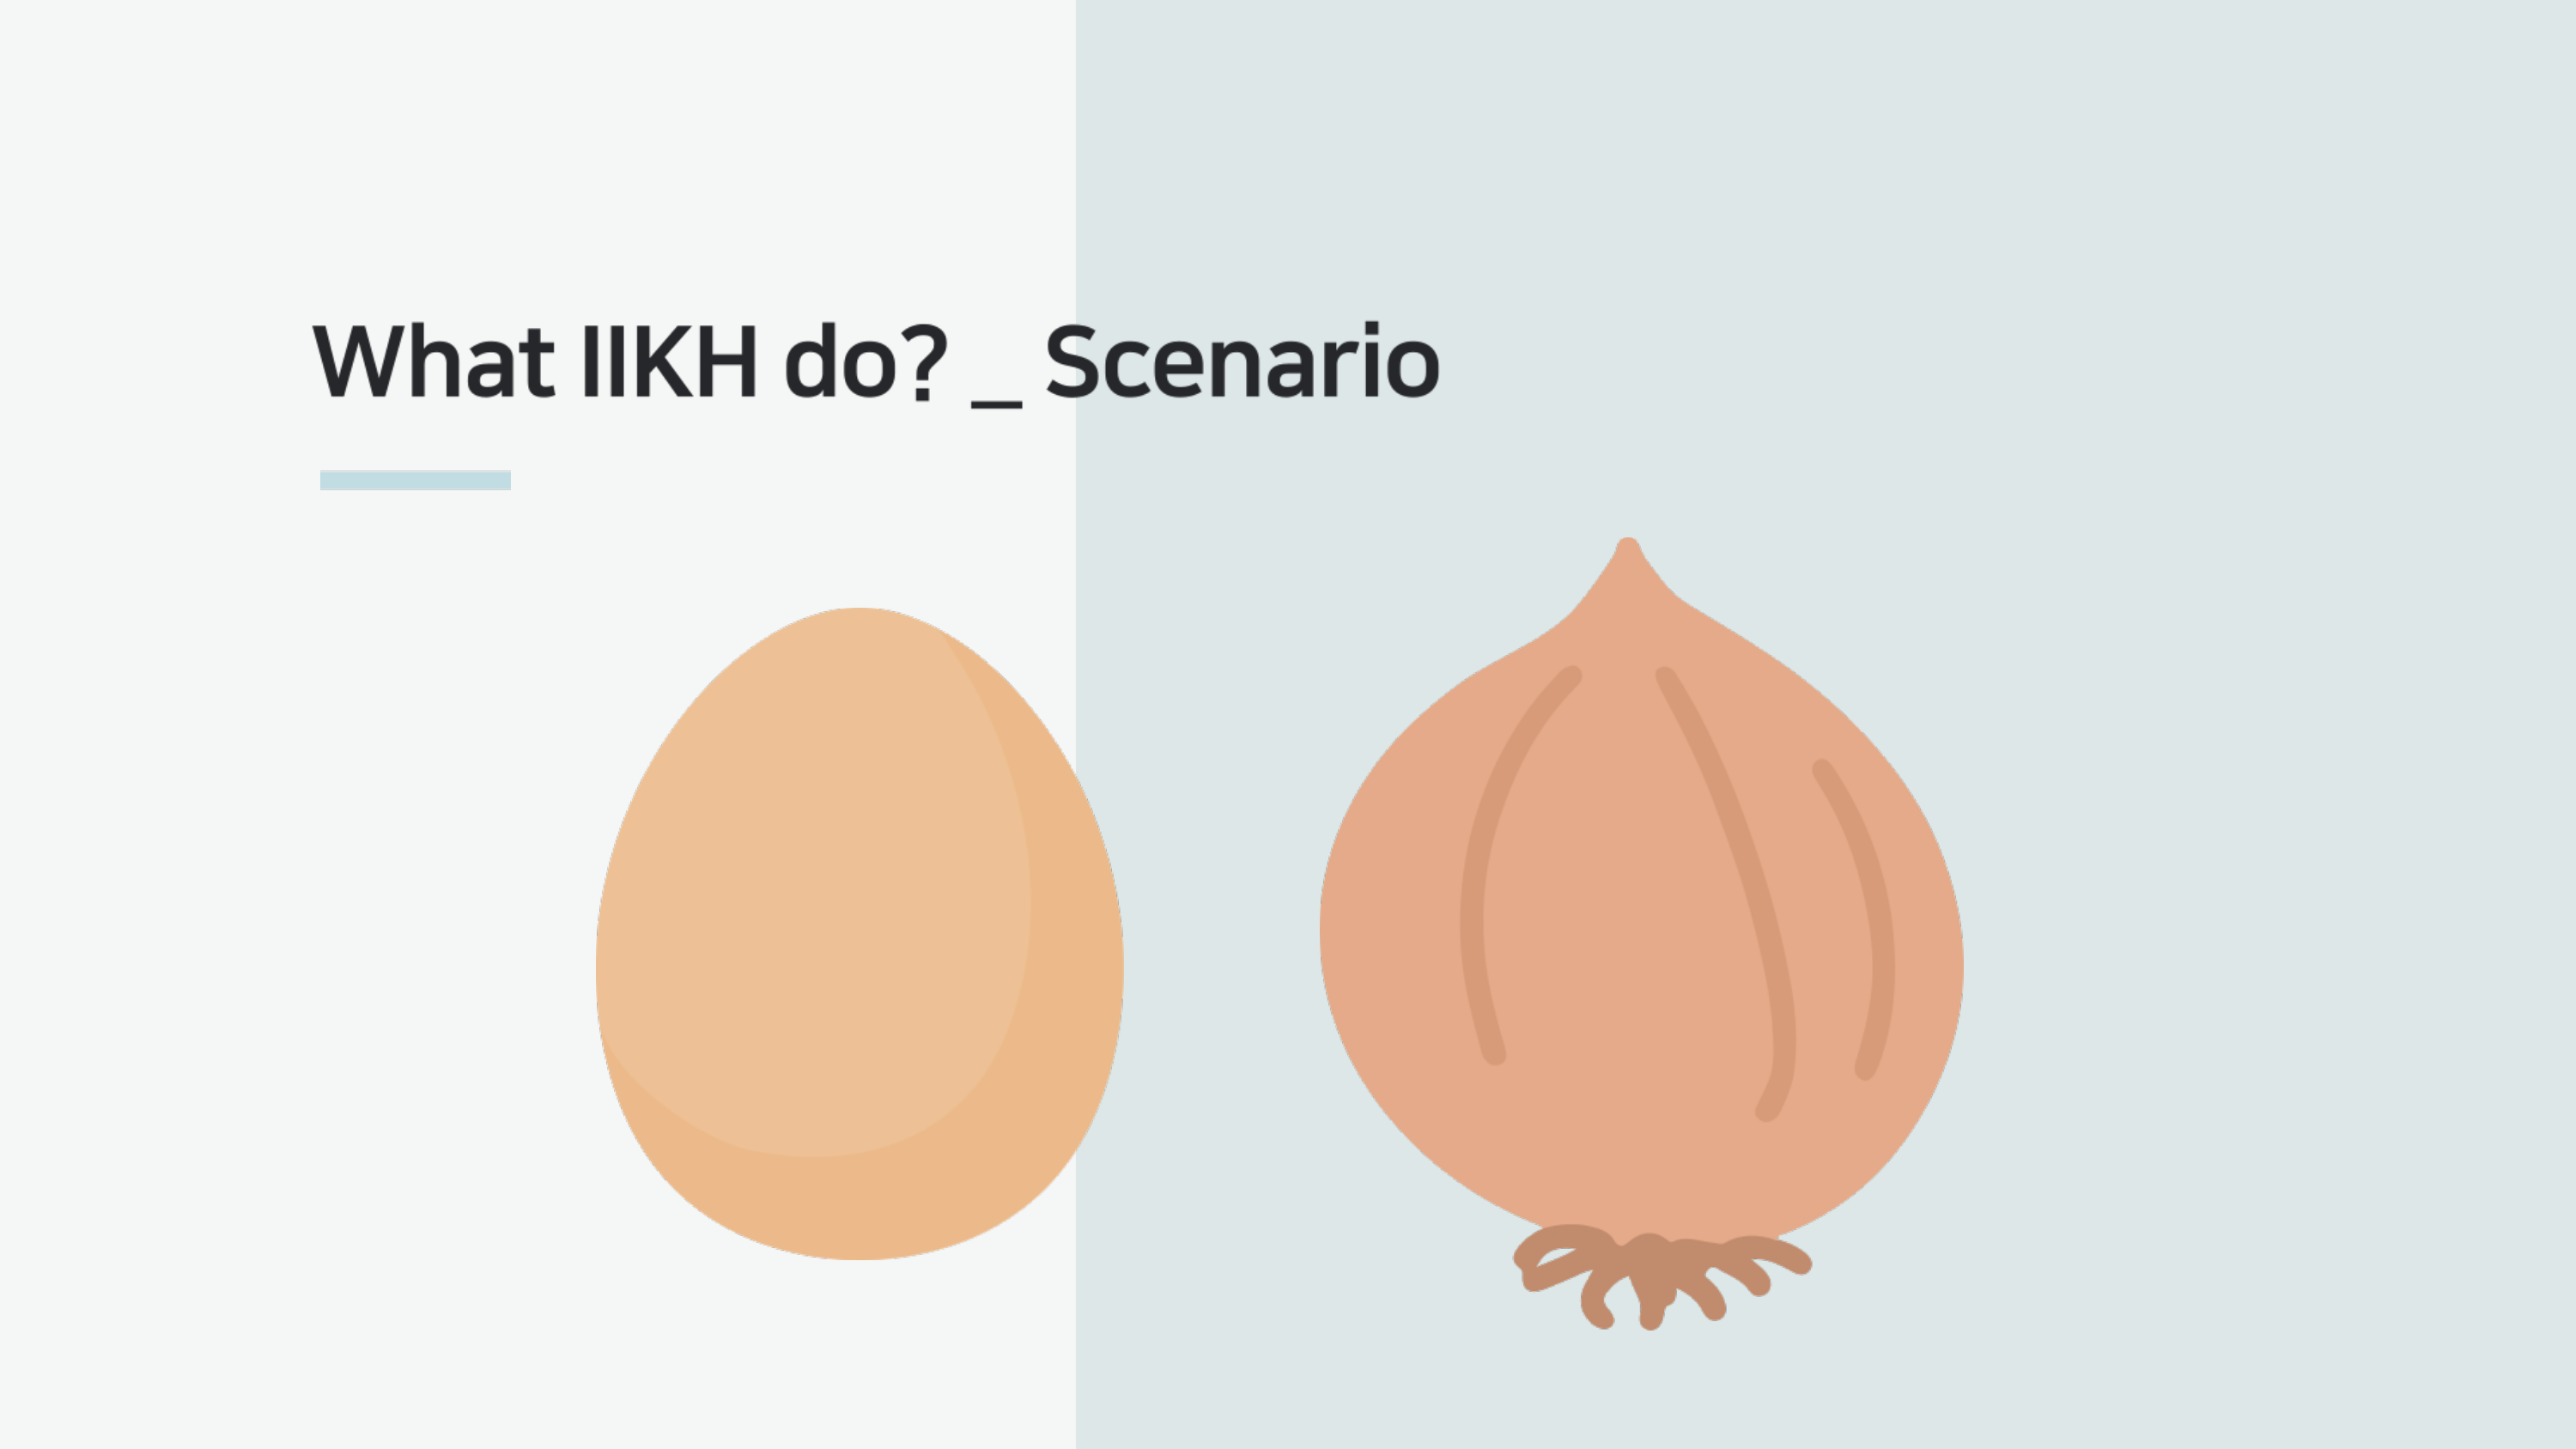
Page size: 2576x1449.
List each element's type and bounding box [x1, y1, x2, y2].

text_box [1076, 0, 2576, 1449]
text_box [596, 607, 1124, 1260]
text_box [320, 445, 512, 516]
text_box [1319, 537, 1964, 1331]
picture [279, 254, 1538, 521]
